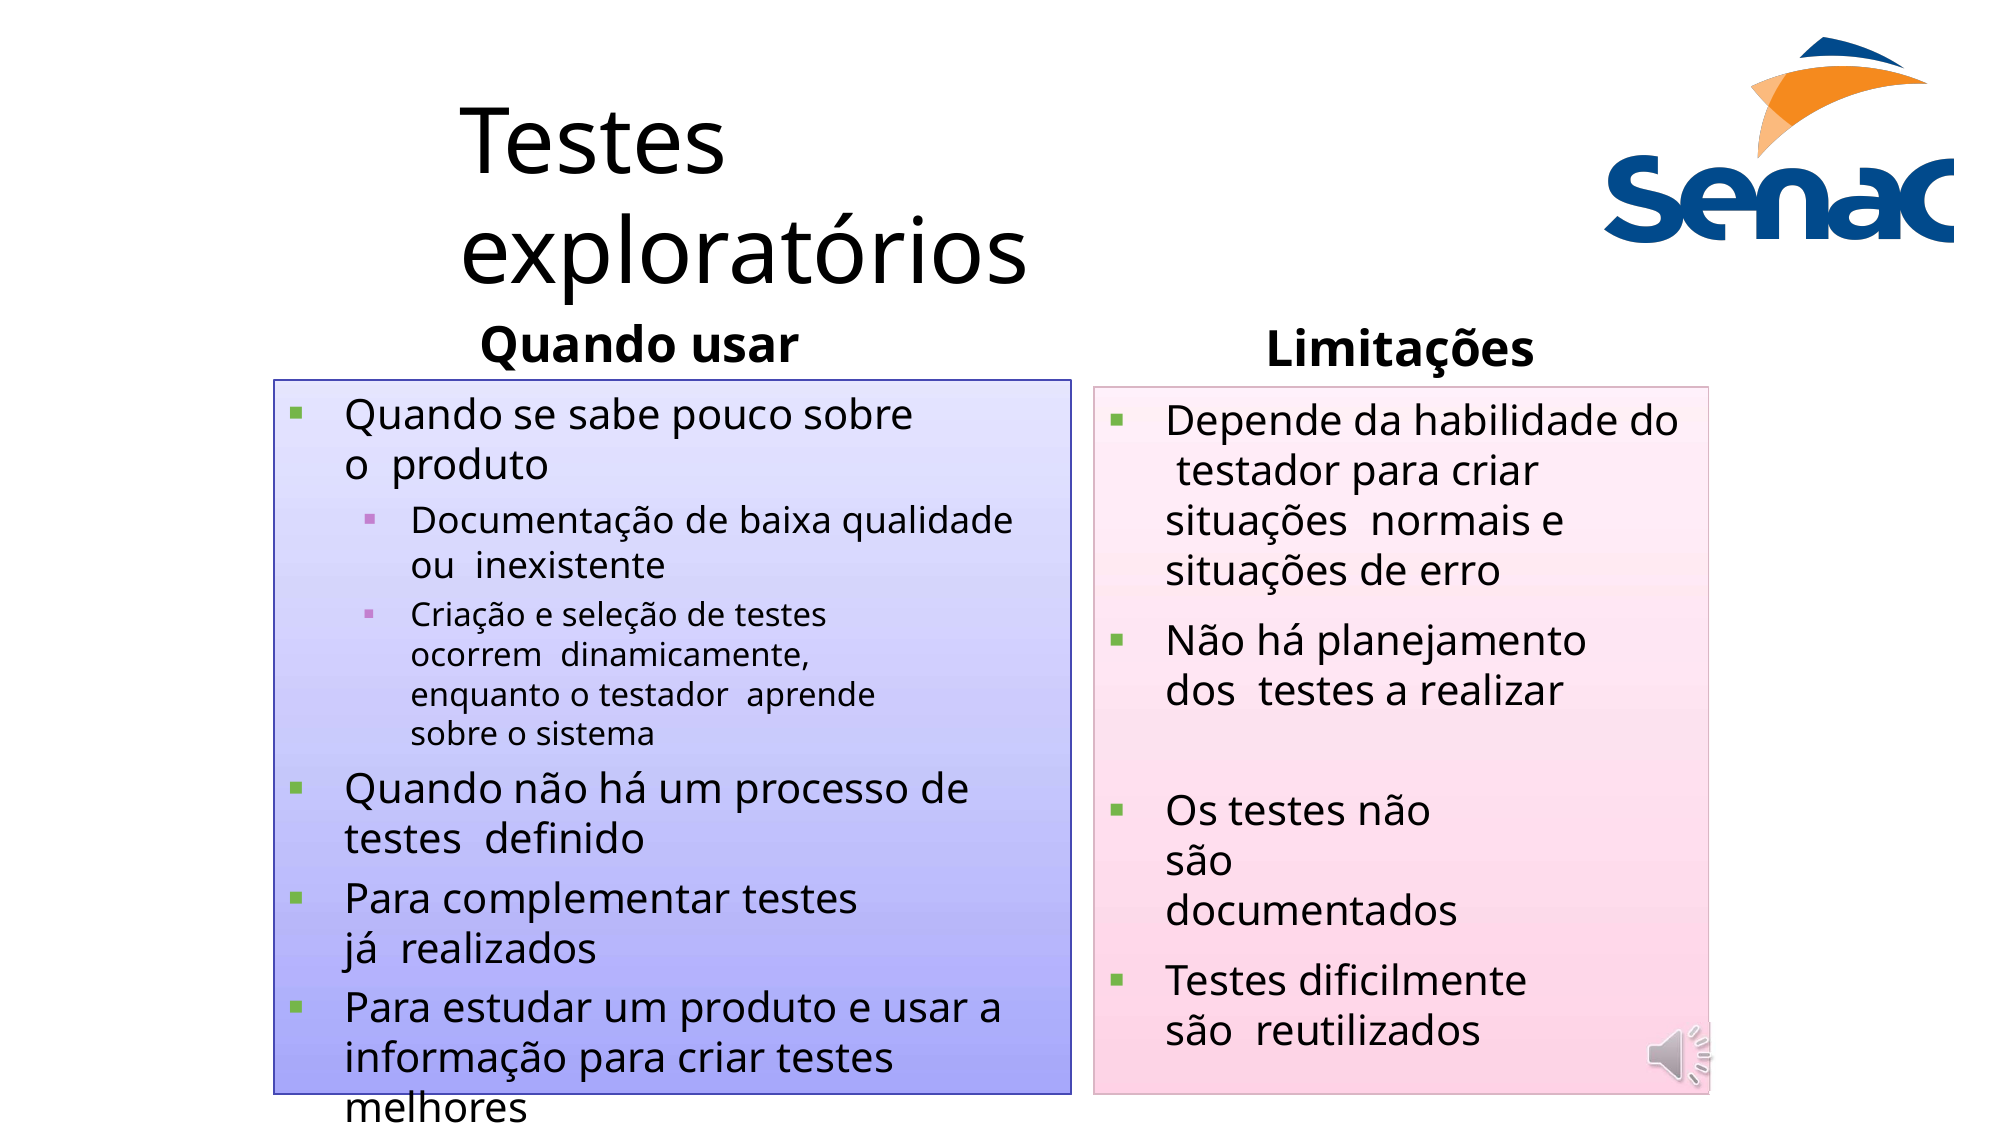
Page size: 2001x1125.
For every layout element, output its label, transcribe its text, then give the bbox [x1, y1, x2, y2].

picture [1646, 1022, 1716, 1091]
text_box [1093, 385, 1710, 1095]
text_box Quando usar [477, 310, 802, 373]
text_box Quando se sabe pouco sobre o produto Documentação de baixa qualidade ou inexistente Criação e seleção de testes ocorrem dinamicamente, enquanto o testador aprende sobre o sistema Quando não há um processo de testes definido Para complementar testes já realizados Para estudar um produto e usar a informação para criar testes melhores [286, 1095, 1055, 1125]
text_box Limitações [1263, 314, 1538, 377]
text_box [272, 379, 1072, 1095]
title Testes exploratórios [457, 80, 1274, 302]
picture [1604, 37, 1954, 243]
